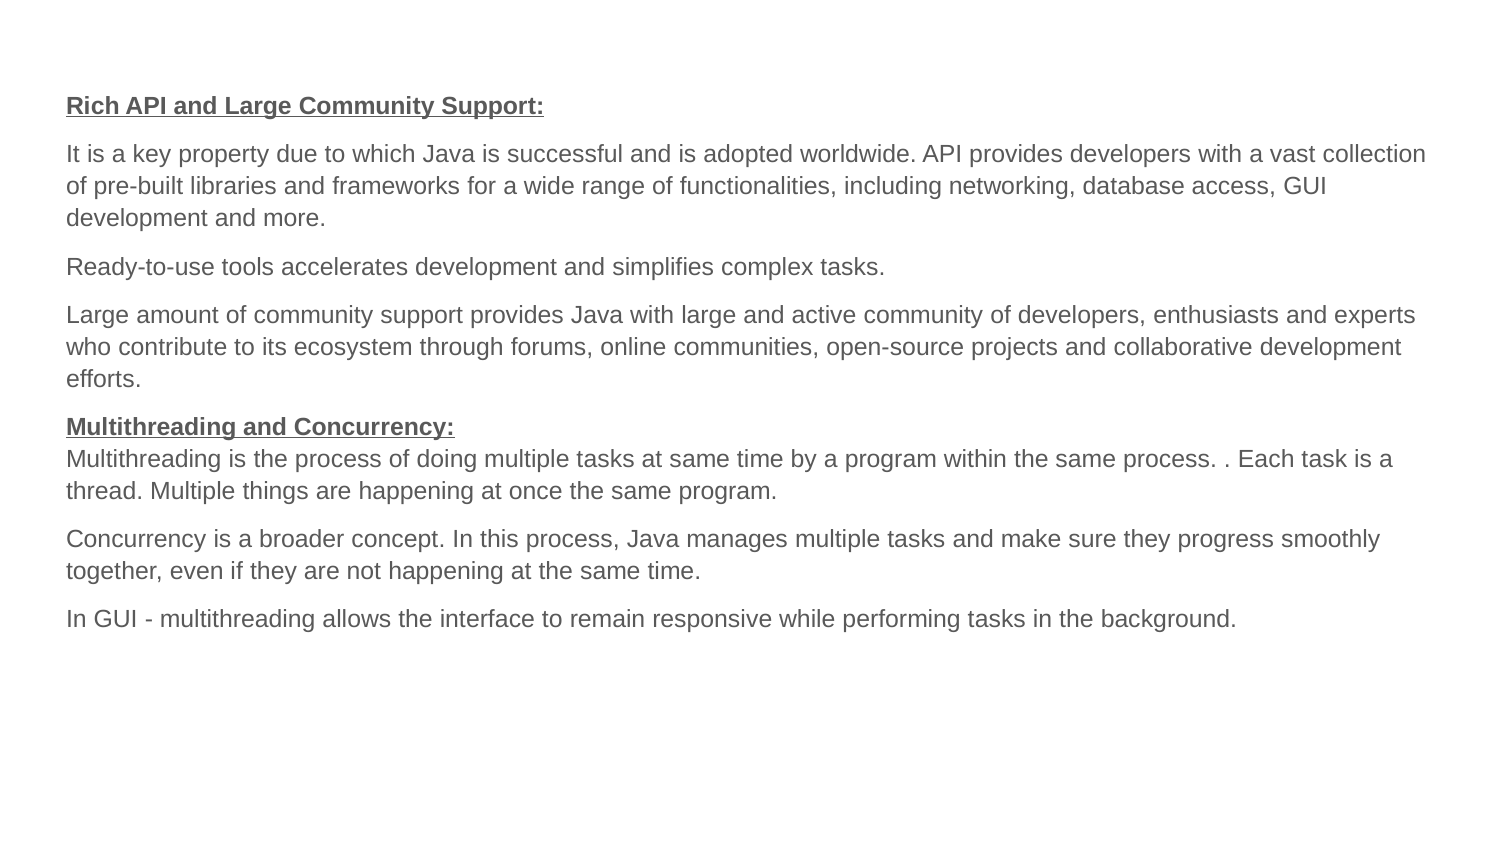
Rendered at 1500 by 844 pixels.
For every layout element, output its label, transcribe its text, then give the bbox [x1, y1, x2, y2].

list Rich API and Large Community Support: It is a key property due to which Java is successful and is adopted worldwide. API provides developers with a vast collection of pre-built libraries and frameworks for a wide range of functionalities, including networking, database access, GUI development and more. Ready-to-use tools accelerates development and simplifies complex tasks. Large amount of community support provides Java with large and active community of developers, enthusiasts and experts who contribute to its ecosystem through forums, online communities, open-source projects and collaborative development efforts. Multithreading and Concurrency: Multithreading is the process of doing multiple tasks at same time by a program within the same process. . Each task is a thread. Multiple things are happening at once the same program. Concurrency is a broader concept. In this process, Java manages multiple tasks and make sure they progress smoothly together, even if they are not happening at the same time. In GUI - multithreading allows the interface to remain responsive while performing tasks in the background. [51, 72, 1449, 750]
